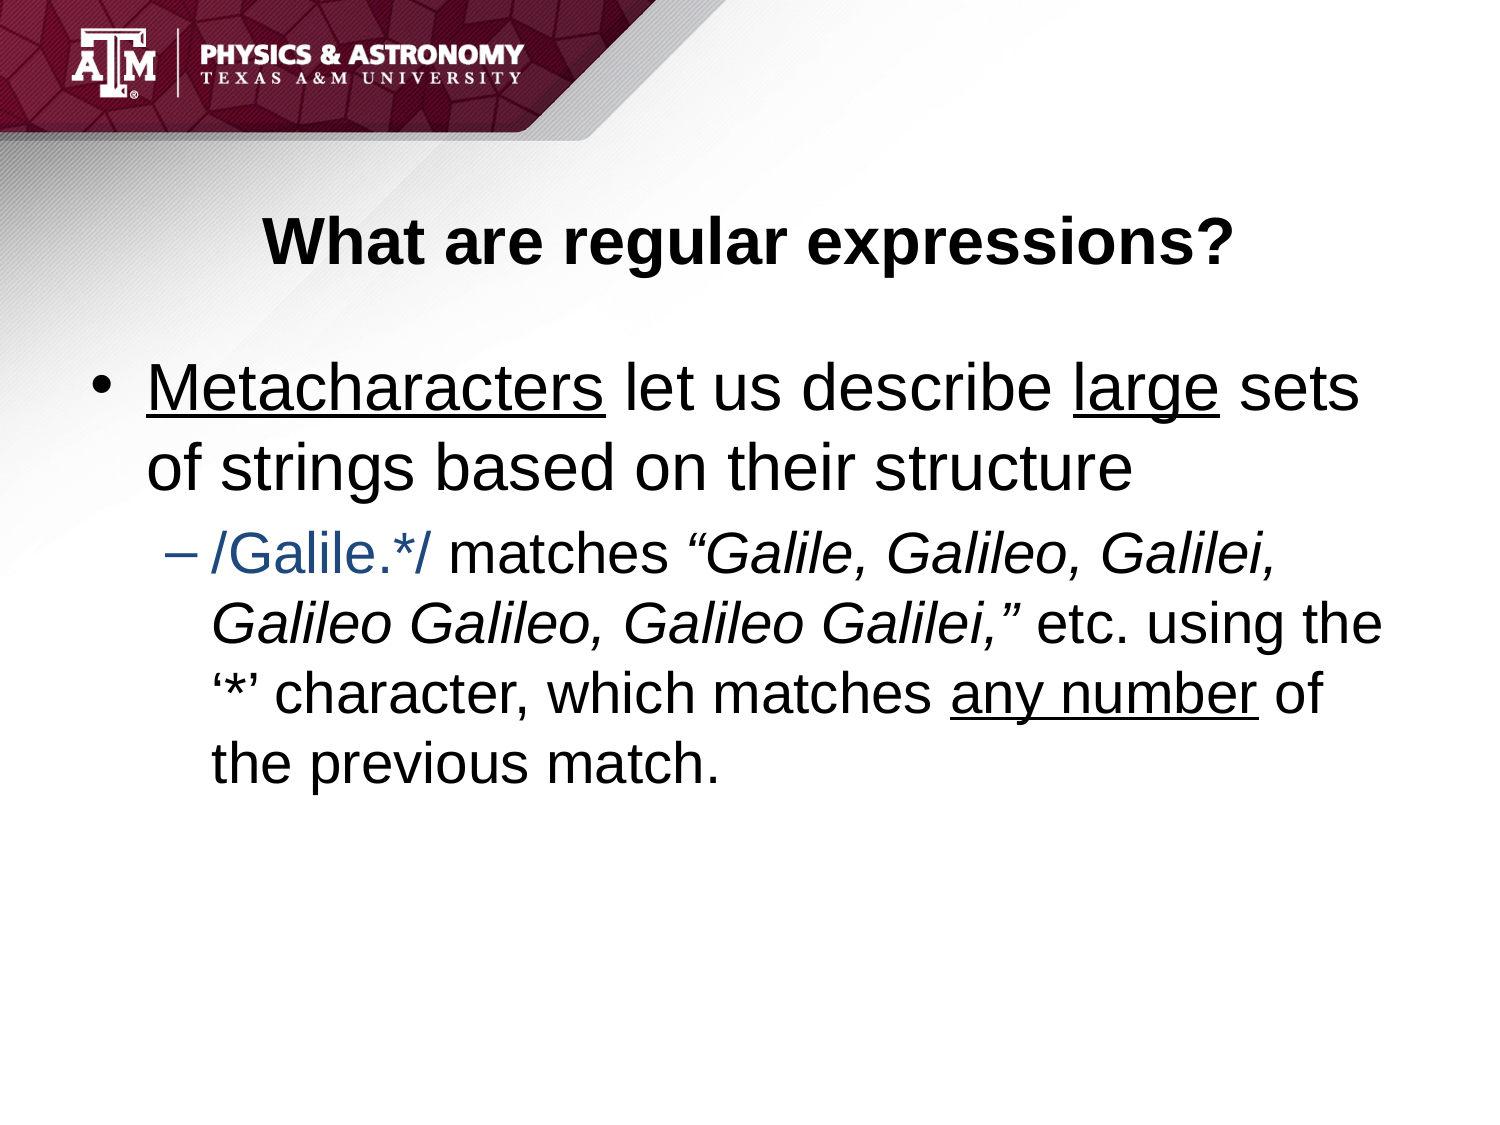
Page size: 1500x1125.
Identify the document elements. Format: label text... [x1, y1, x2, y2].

title What are regular expressions? [75, 172, 1425, 304]
picture [0, 0, 1500, 1125]
list Metacharacters let us describe large sets of strings based on their structure /Galile.*/ matches “Galile, Galileo, Galilei, Galileo Galileo, Galileo Galilei,” etc. using the ‘*’ character, which matches any number of the previous match. [75, 336, 1425, 1005]
